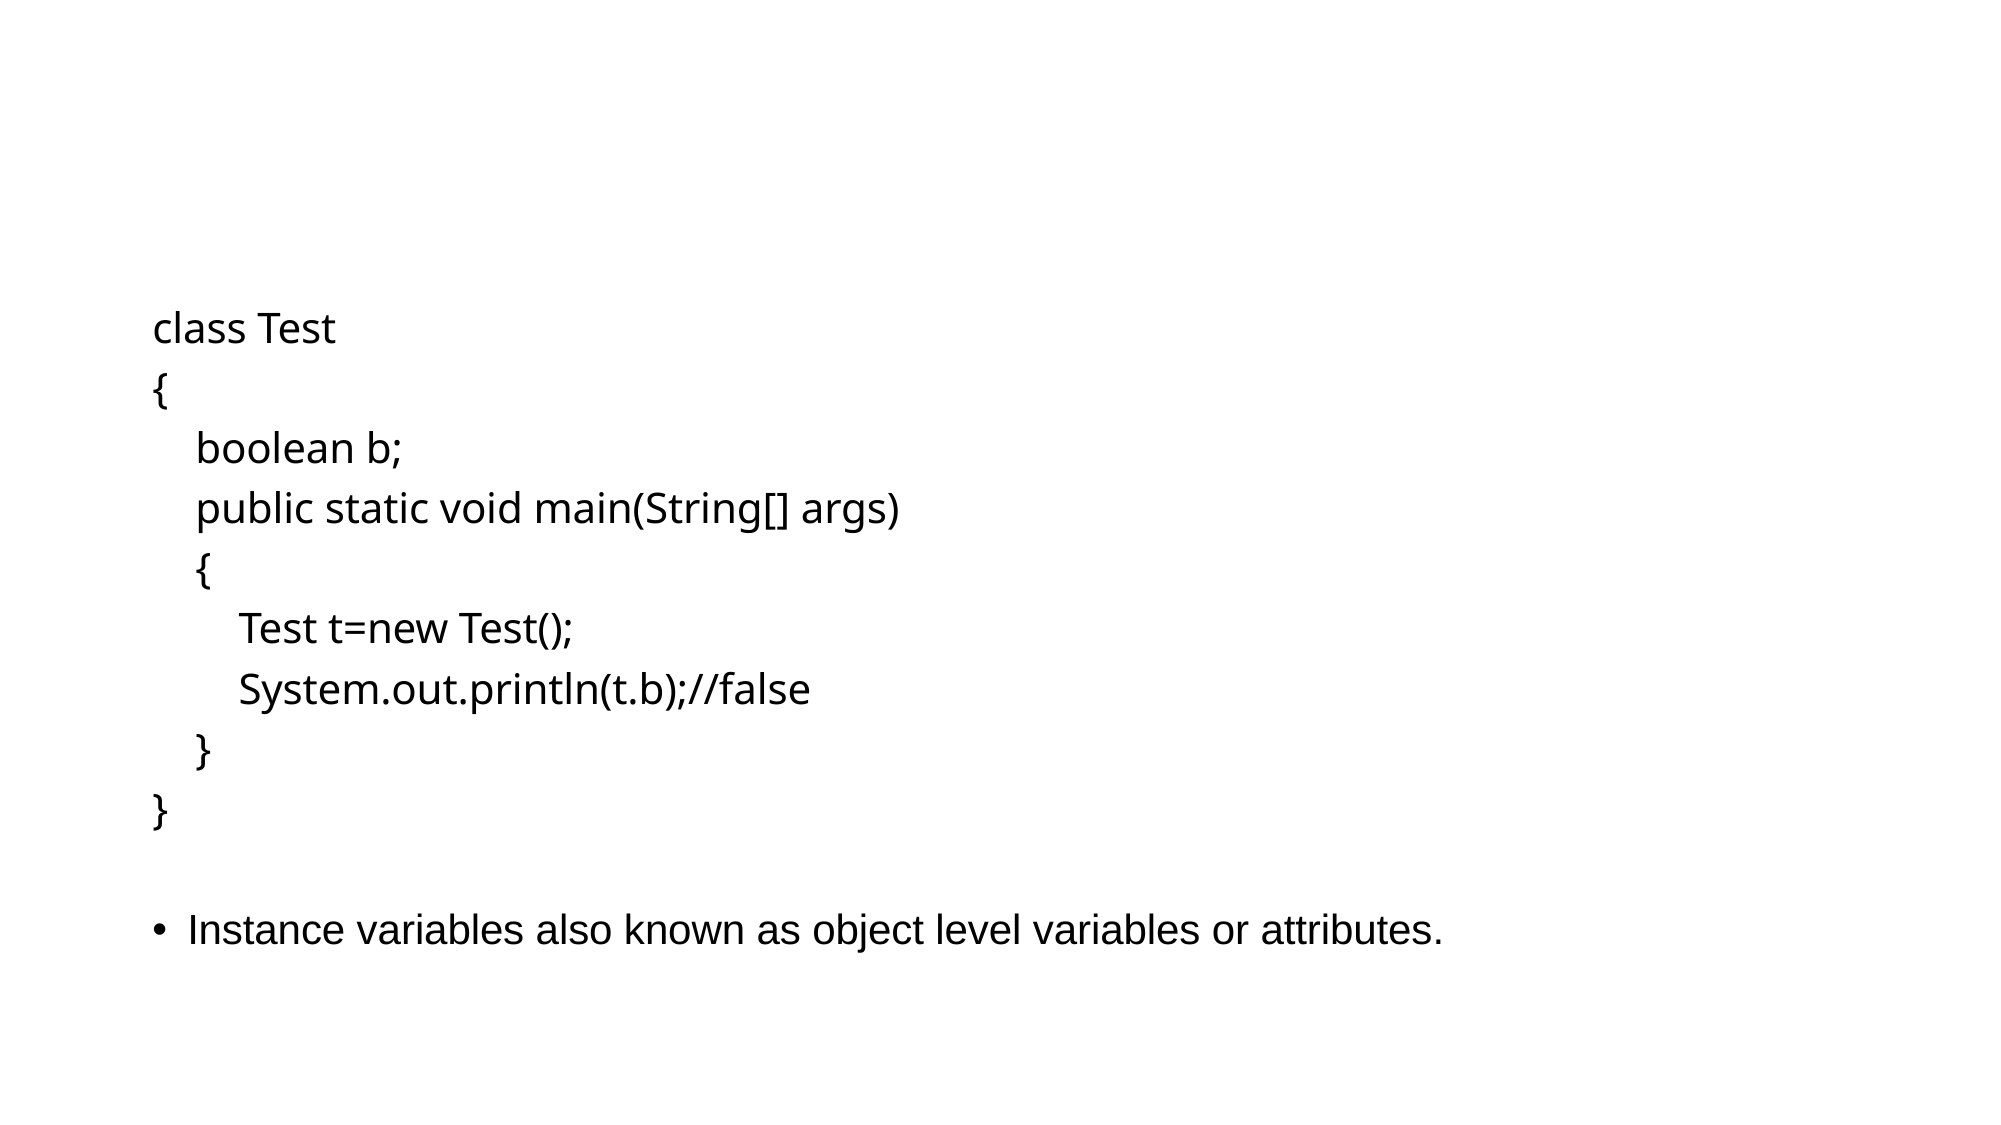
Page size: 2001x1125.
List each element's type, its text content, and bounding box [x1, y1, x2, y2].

list class Test { boolean b; public static void main(String[] args) { Test t=new Test(); System.out.println(t.b);//false } } Instance variables also known as object level variables or attributes. [137, 299, 1863, 1014]
